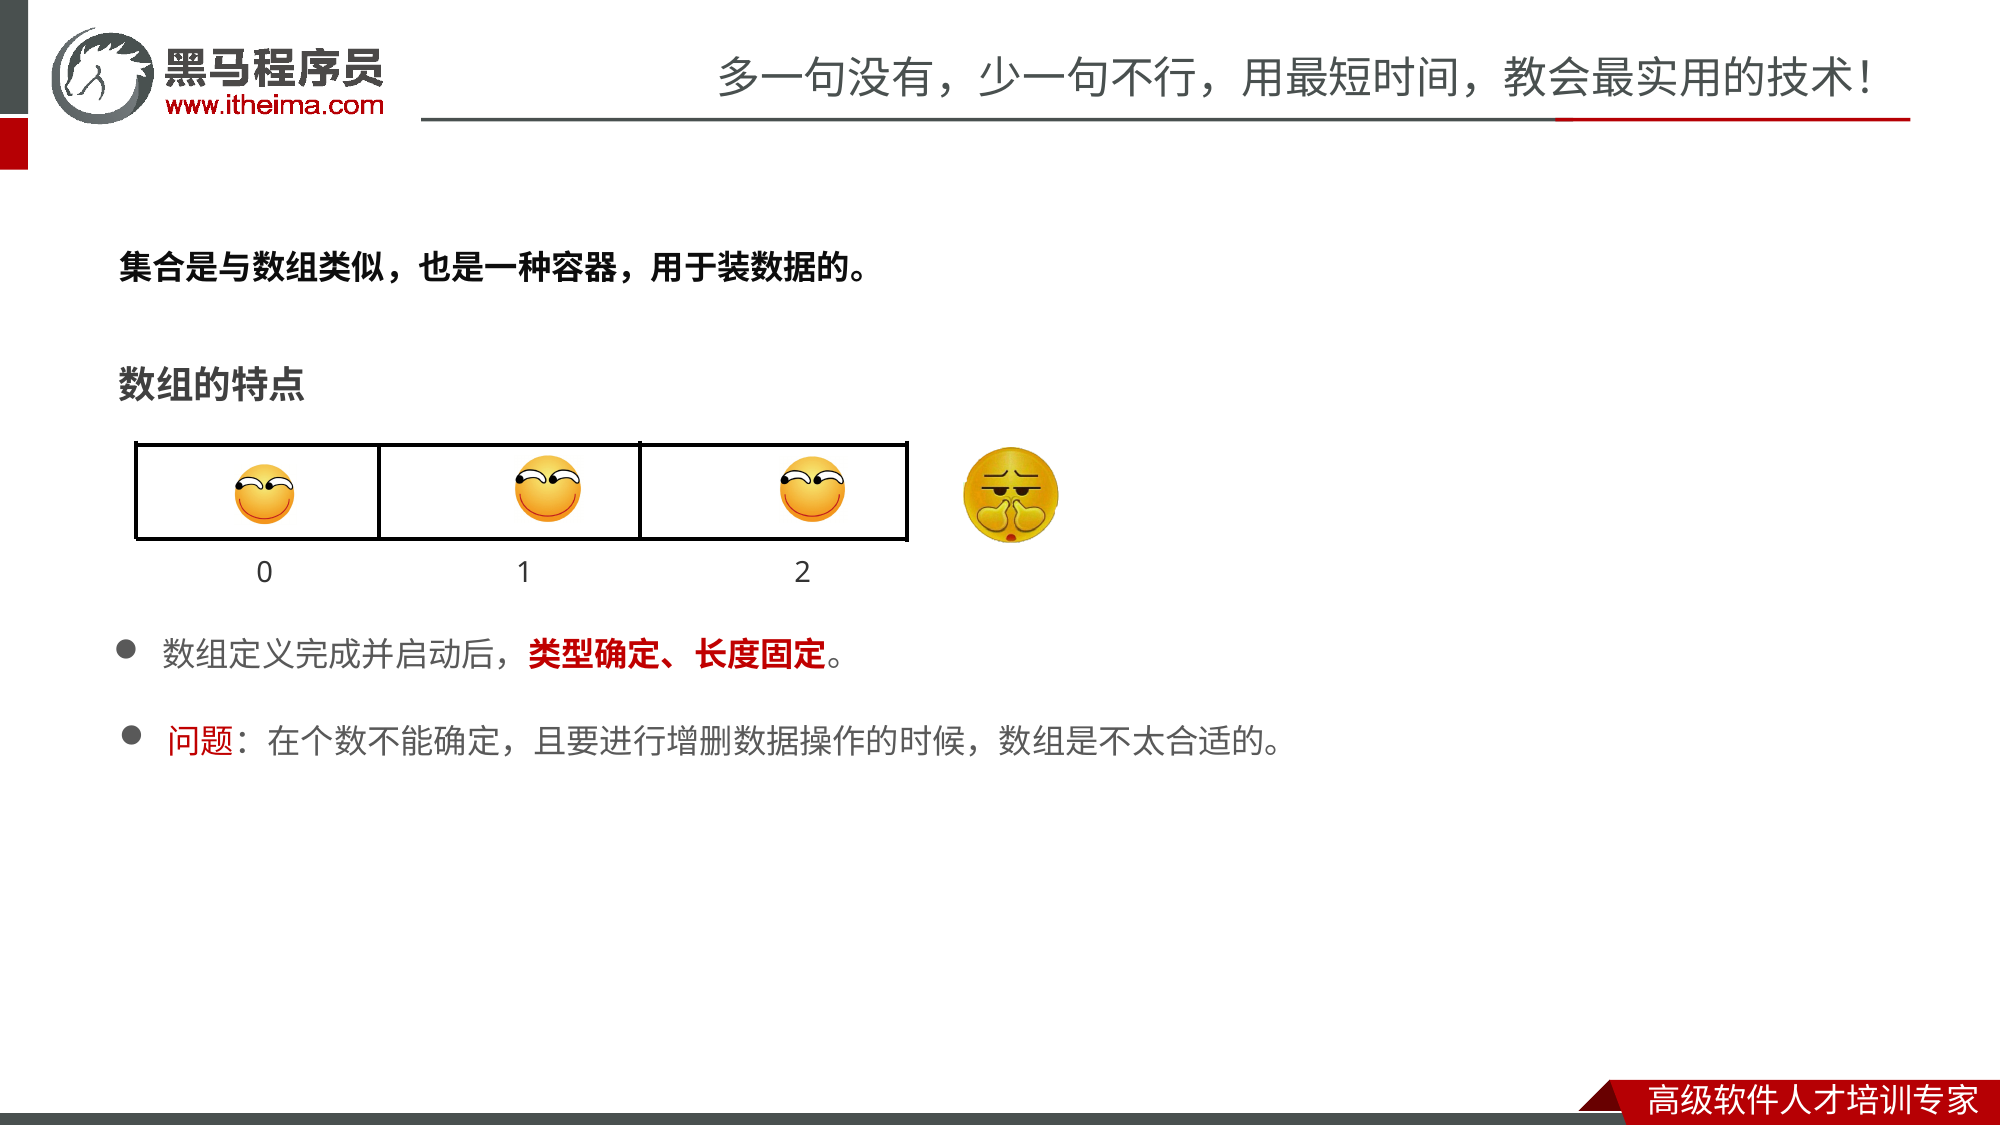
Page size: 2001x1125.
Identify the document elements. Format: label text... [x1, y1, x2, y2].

text_box 0 [241, 548, 290, 596]
picture [779, 456, 849, 523]
picture [962, 447, 1060, 543]
text_box 2 [779, 548, 828, 596]
text_box 问题：在个数不能确定，且要进行增删数据操作的时候，数组是不太合适的。 [104, 692, 1902, 768]
picture [234, 464, 297, 526]
text_box 1 [501, 548, 549, 596]
text_box 集合是与数组类似，也是一种容器，用于装数据的。 [104, 219, 899, 294]
text_box 数组的特点 [104, 331, 874, 414]
text_box 数组定义完成并启动后，类型确定、长度固定。 [98, 606, 876, 681]
picture [50, 26, 384, 125]
picture [513, 454, 584, 523]
